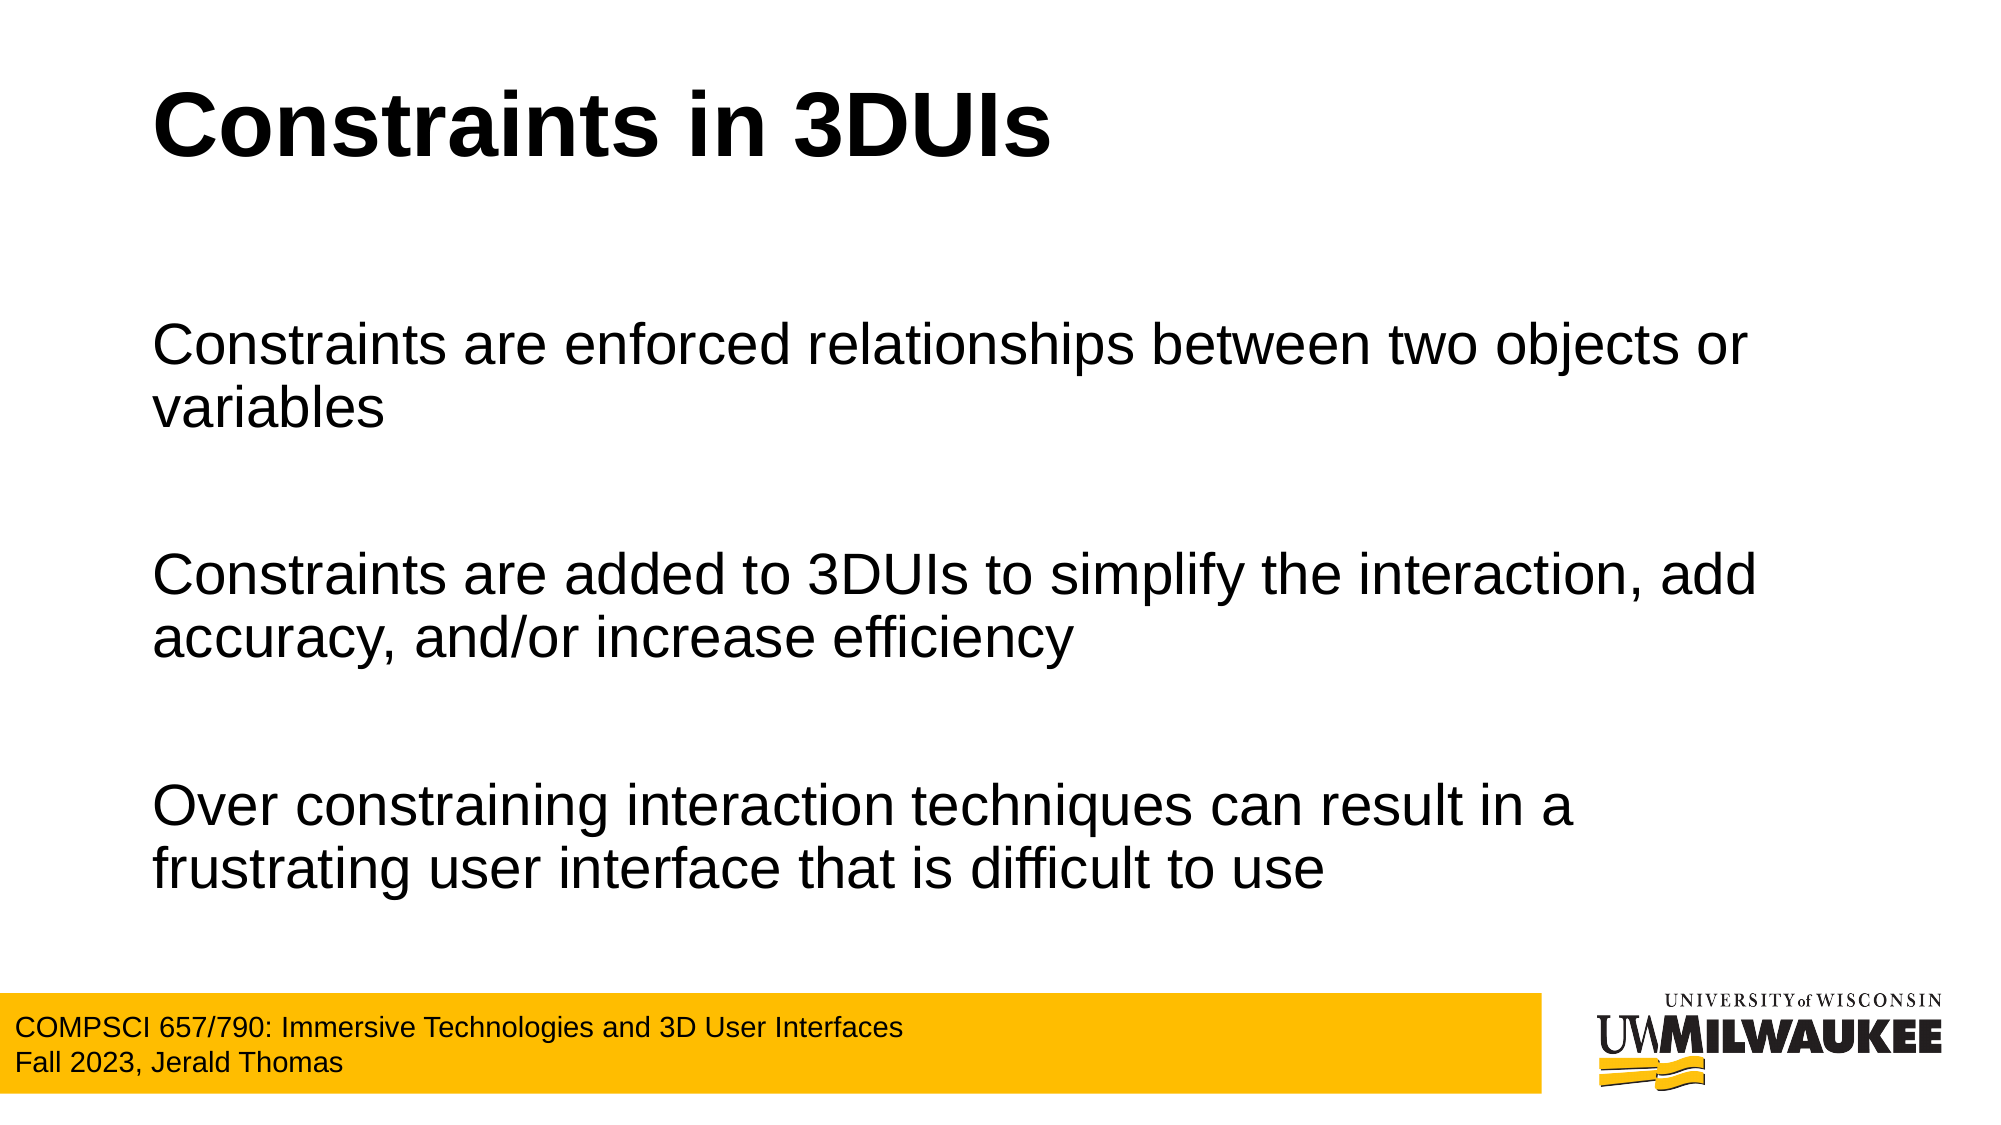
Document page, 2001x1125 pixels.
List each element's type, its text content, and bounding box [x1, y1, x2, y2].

picture [1597, 993, 1942, 1094]
title Constraints in 3DUIs [137, 17, 1863, 236]
list Constraints are enforced relationships between two objects or variables Constraints are added to 3DUIs to simplify the interaction, add accuracy, and/or increase efficiency Over constraining interaction techniques can result in a frustrating user interface that is difficult to use [137, 254, 1863, 960]
